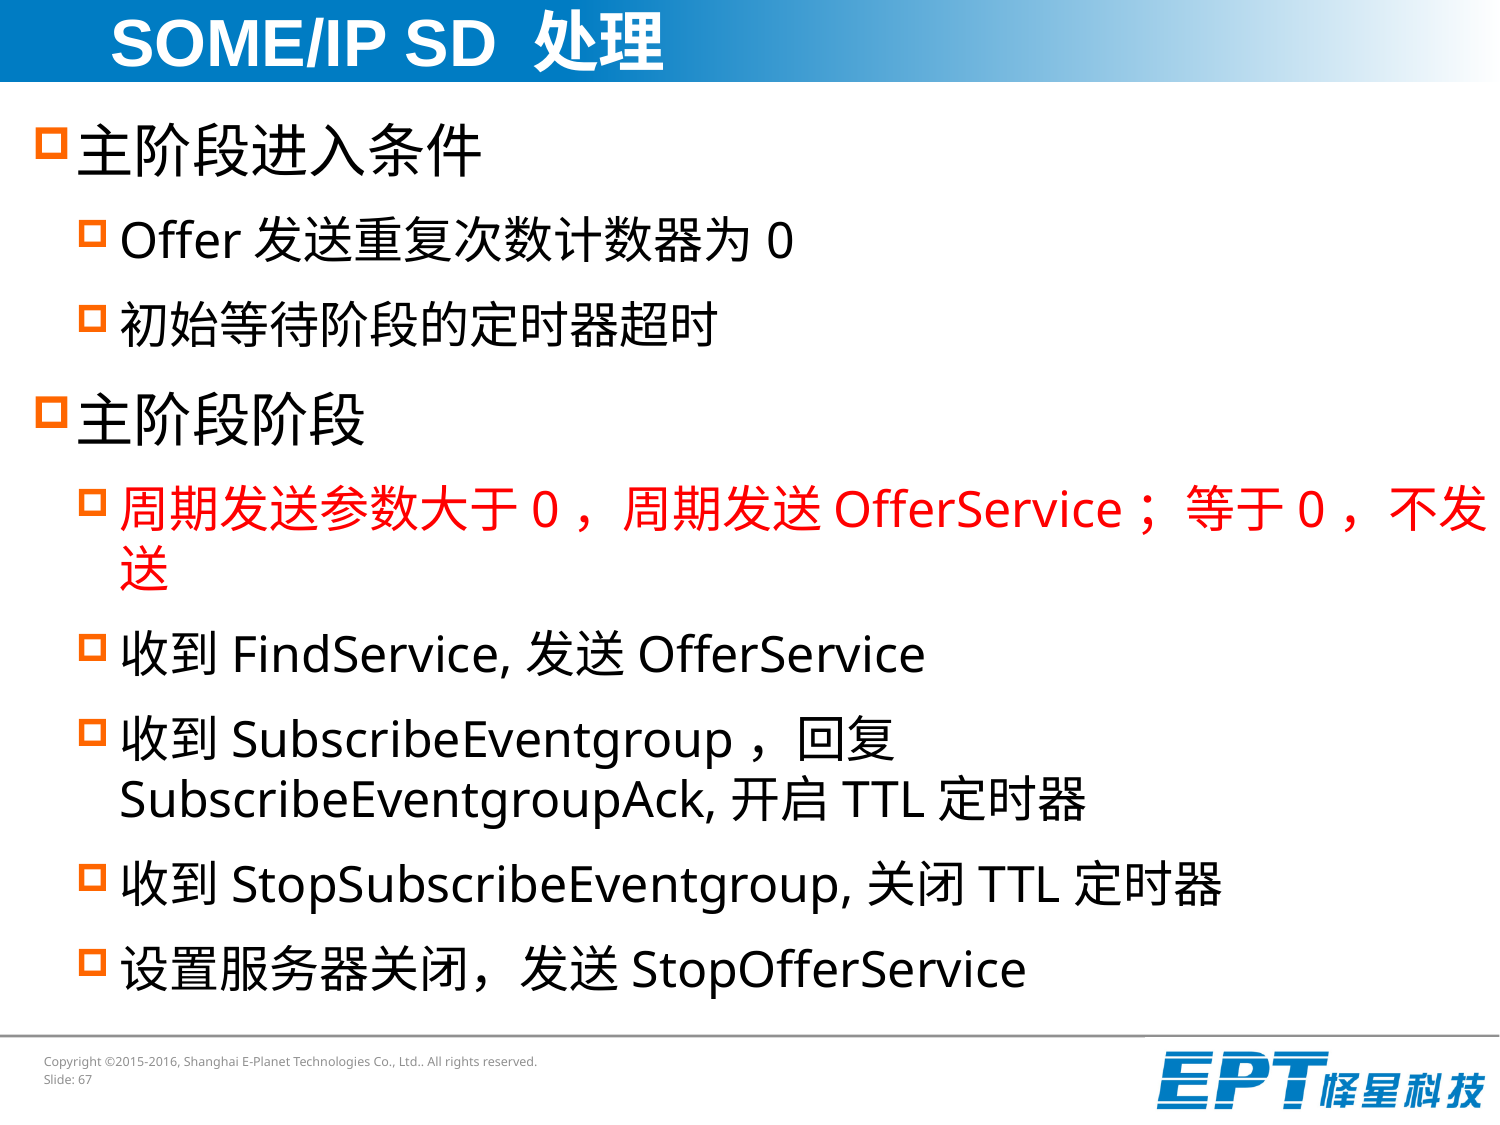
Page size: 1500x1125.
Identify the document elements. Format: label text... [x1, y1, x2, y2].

list 主阶段进入条件 Offer发送重复次数计数器为0 初始等待阶段的定时器超时 主阶段阶段 周期发送参数大于0，周期发送OfferService；等于0，不发送 收到FindService,发送OfferService 收到SubscribeEventgroup，回复SubscribeEventgroupAck,开启TTL定时器 收到StopSubscribeEventgroup,关闭TTL定时器 设置服务器关闭，发送StopOfferService [31, 106, 1491, 895]
title SOME/IP SD 处理 [91, 0, 1287, 80]
picture [1145, 1037, 1500, 1125]
